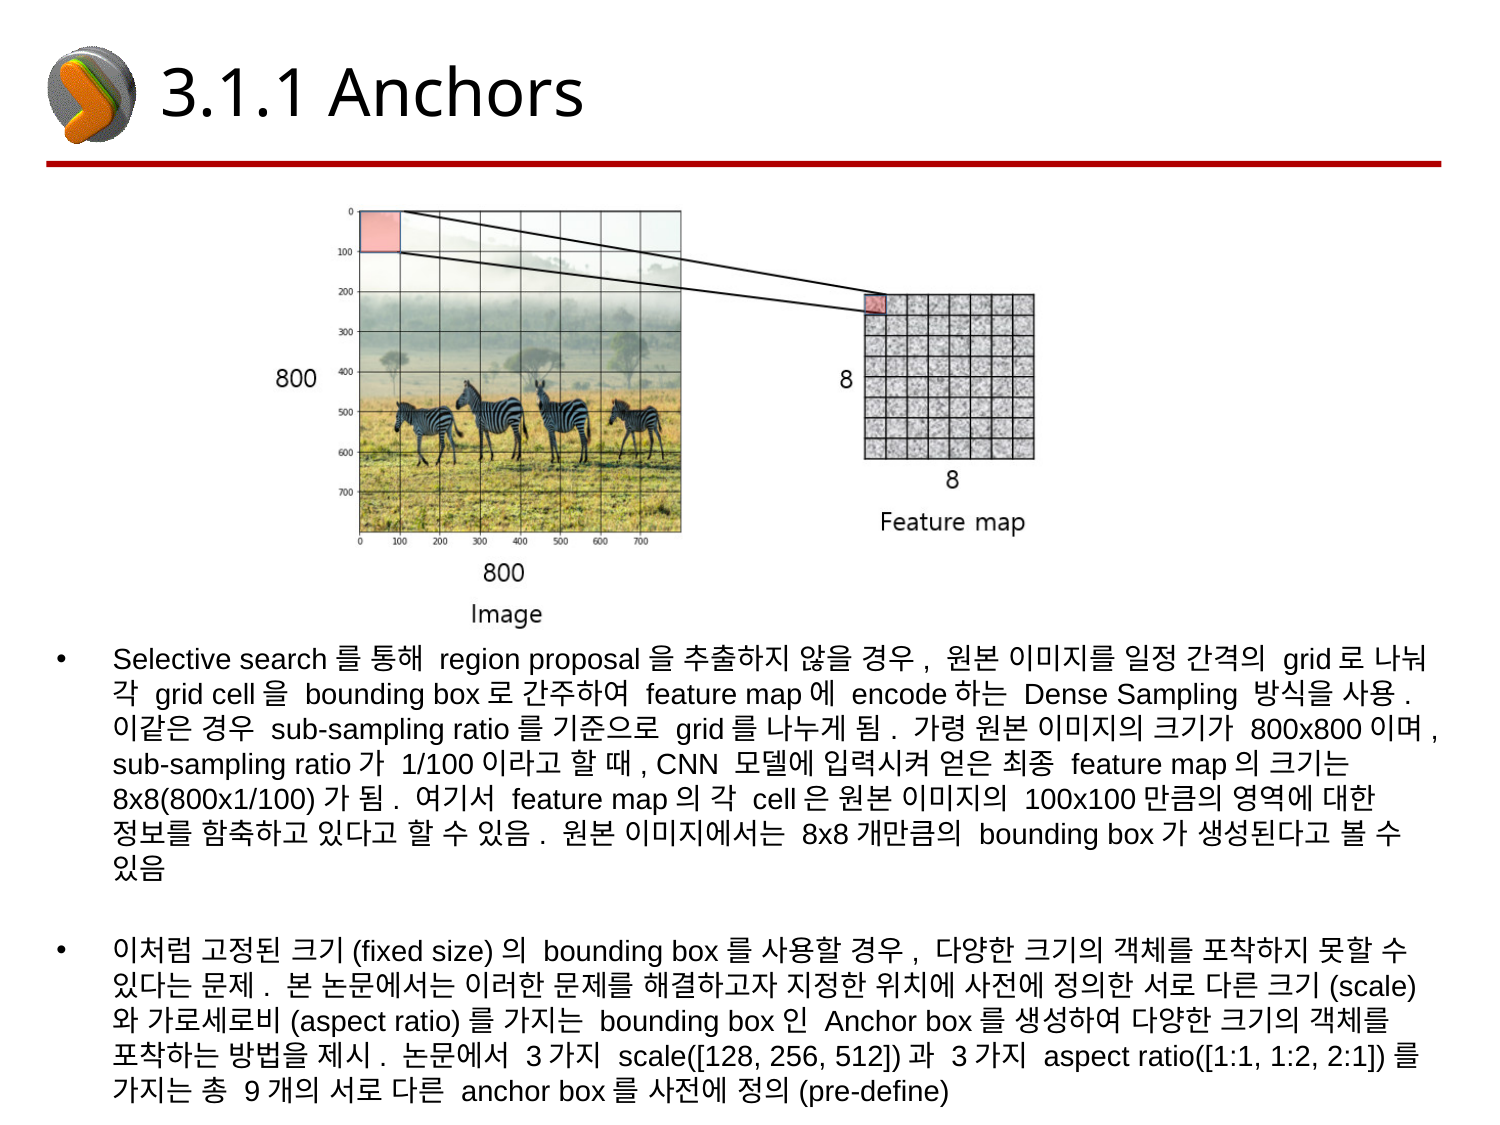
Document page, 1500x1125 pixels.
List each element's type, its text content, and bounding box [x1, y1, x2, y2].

list Selective search를 통해 region proposal을 추출하지 않을 경우, 원본 이미지를 일정 간격의 grid로 나눠 각 grid cell을 bounding box로 간주하여 feature map에 encode하는 Dense Sampling 방식을 사용. 이같은 경우 sub-sampling ratio를 기준으로 grid를 나누게 됨. 가령 원본 이미지의 크기가 800x800이며, sub-sampling ratio가 1/100이라고 할 때, CNN 모델에 입력시켜 얻은 최종 feature map의 크기는 8x8(800x1/100)가 됨. 여기서 feature map의 각 cell은 원본 이미지의 100x100만큼의 영역에 대한 정보를 함축하고 있다고 할 수 있음. 원본 이미지에서는 8x8개만큼의 bounding box가 생성된다고 볼 수 있음 이처럼 고정된 크기(fixed size)의 bounding box를 사용할 경우, 다양한 크기의 객체를 포착하지 못할 수 있다는 문제. 본 논문에서는 이러한 문제를 해결하고자 지정한 위치에 사전에 정의한 서로 다른 크기(scale)와 가로세로비(aspect ratio)를 가지는 bounding box인 Anchor box를 생성하여 다양한 크기의 객체를 포착하는 방법을 제시. 논문에서 3가지 scale([128, 256, 512])과 3가지 aspect ratio([1:1, 1:2, 2:1])를 가지는 총 9개의 서로 다른 anchor box를 사전에 정의(pre-define) [41, 633, 1459, 1067]
title 3.1.1 Anchors [145, 42, 1424, 135]
text_box [0, 965, 167, 1125]
picture [265, 196, 1058, 642]
picture [167, 1067, 173, 1121]
picture [0, 10, 195, 188]
